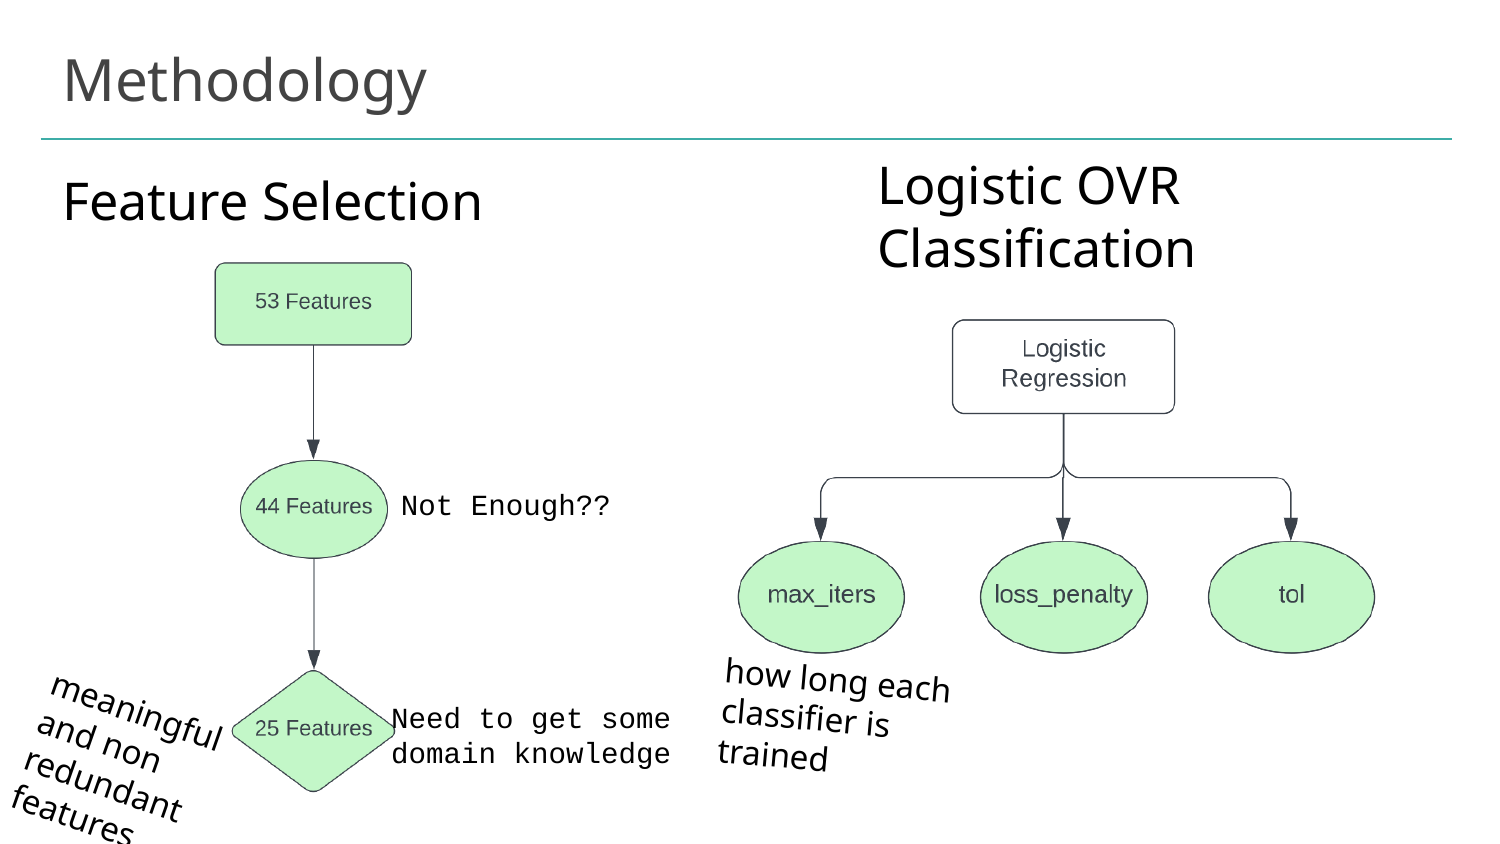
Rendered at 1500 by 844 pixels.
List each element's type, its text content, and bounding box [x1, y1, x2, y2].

picture [703, 290, 1421, 719]
text_box Need to get some domain knowledge [472, 684, 717, 785]
text_box Feature Selection [47, 153, 636, 247]
text_box meaningful and non redundant features [0, 643, 211, 844]
picture [147, 235, 468, 816]
text_box Logistic OVR Classification [862, 137, 1368, 289]
text_box how long each classifier is trained [699, 725, 973, 807]
title Methodology [47, 27, 1446, 122]
text_box Not Enough?? [472, 471, 698, 537]
